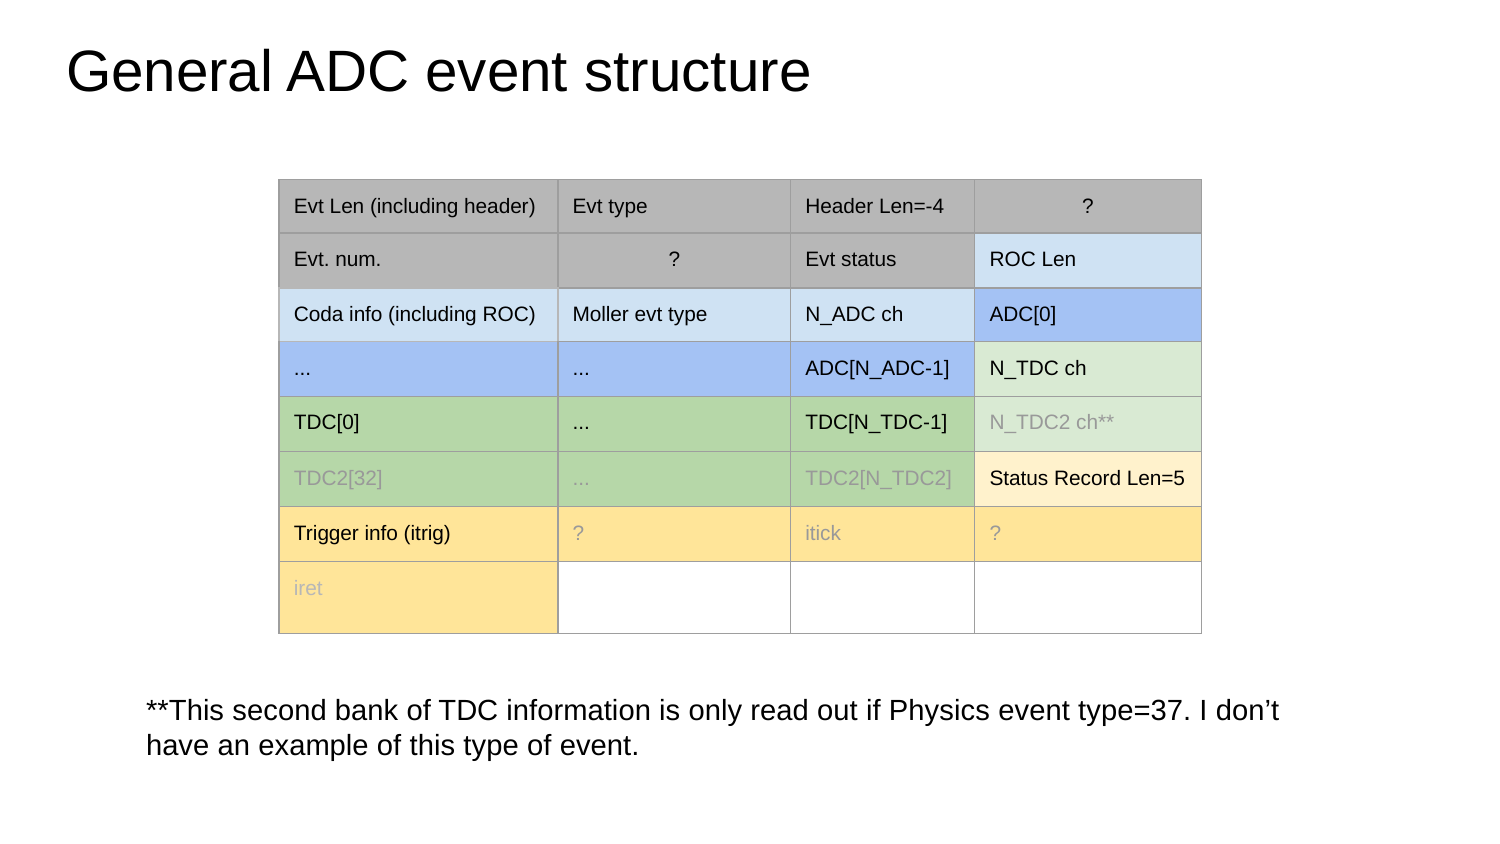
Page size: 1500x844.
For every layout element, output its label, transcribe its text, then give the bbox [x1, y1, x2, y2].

table_cell iret [280, 562, 557, 633]
table_cell ... [559, 397, 790, 451]
text_box **This second bank of TDC information is only read out if Physics event type=37. I don’t have an example of this type of event. [130, 675, 1357, 758]
table_header Header Len=-4 [791, 180, 974, 232]
table_cell Coda info (including ROC) [280, 289, 557, 341]
table_cell ? [975, 507, 1201, 561]
table_cell Moller evt type [559, 289, 790, 341]
table_cell TDC[N_TDC-1] [791, 397, 974, 451]
table_cell TDC2[32] [280, 452, 557, 506]
table_cell ? [559, 234, 790, 287]
title General ADC event structure [51, 18, 1449, 113]
table_cell Trigger info (itrig) [280, 507, 557, 561]
table_cell ADC[0] [975, 289, 1201, 341]
table_cell TDC[0] [280, 397, 557, 451]
table_cell ROC Len [975, 234, 1201, 287]
table_cell Status Record Len=5 [975, 452, 1201, 506]
table_cell ... [559, 342, 790, 396]
table_cell [791, 562, 974, 633]
table_cell Evt. num. [280, 234, 557, 287]
table_header ? [975, 180, 1201, 232]
table_cell TDC2[N_TDC2] [791, 452, 974, 506]
table_cell ... [559, 452, 790, 506]
table_cell N_TDC2 ch** [975, 397, 1201, 451]
table_cell ... [280, 342, 557, 396]
table_cell itick [791, 507, 974, 561]
table_cell [975, 562, 1201, 633]
table_cell N_TDC ch [975, 342, 1201, 396]
table_cell ADC[N_ADC-1] [791, 342, 974, 396]
table_cell Evt status [791, 234, 974, 287]
table_cell ? [559, 507, 790, 561]
table_header Evt Len (including header) [280, 180, 557, 232]
table_cell [559, 562, 790, 633]
table_header Evt type [559, 180, 790, 232]
table_cell N_ADC ch [791, 289, 974, 341]
